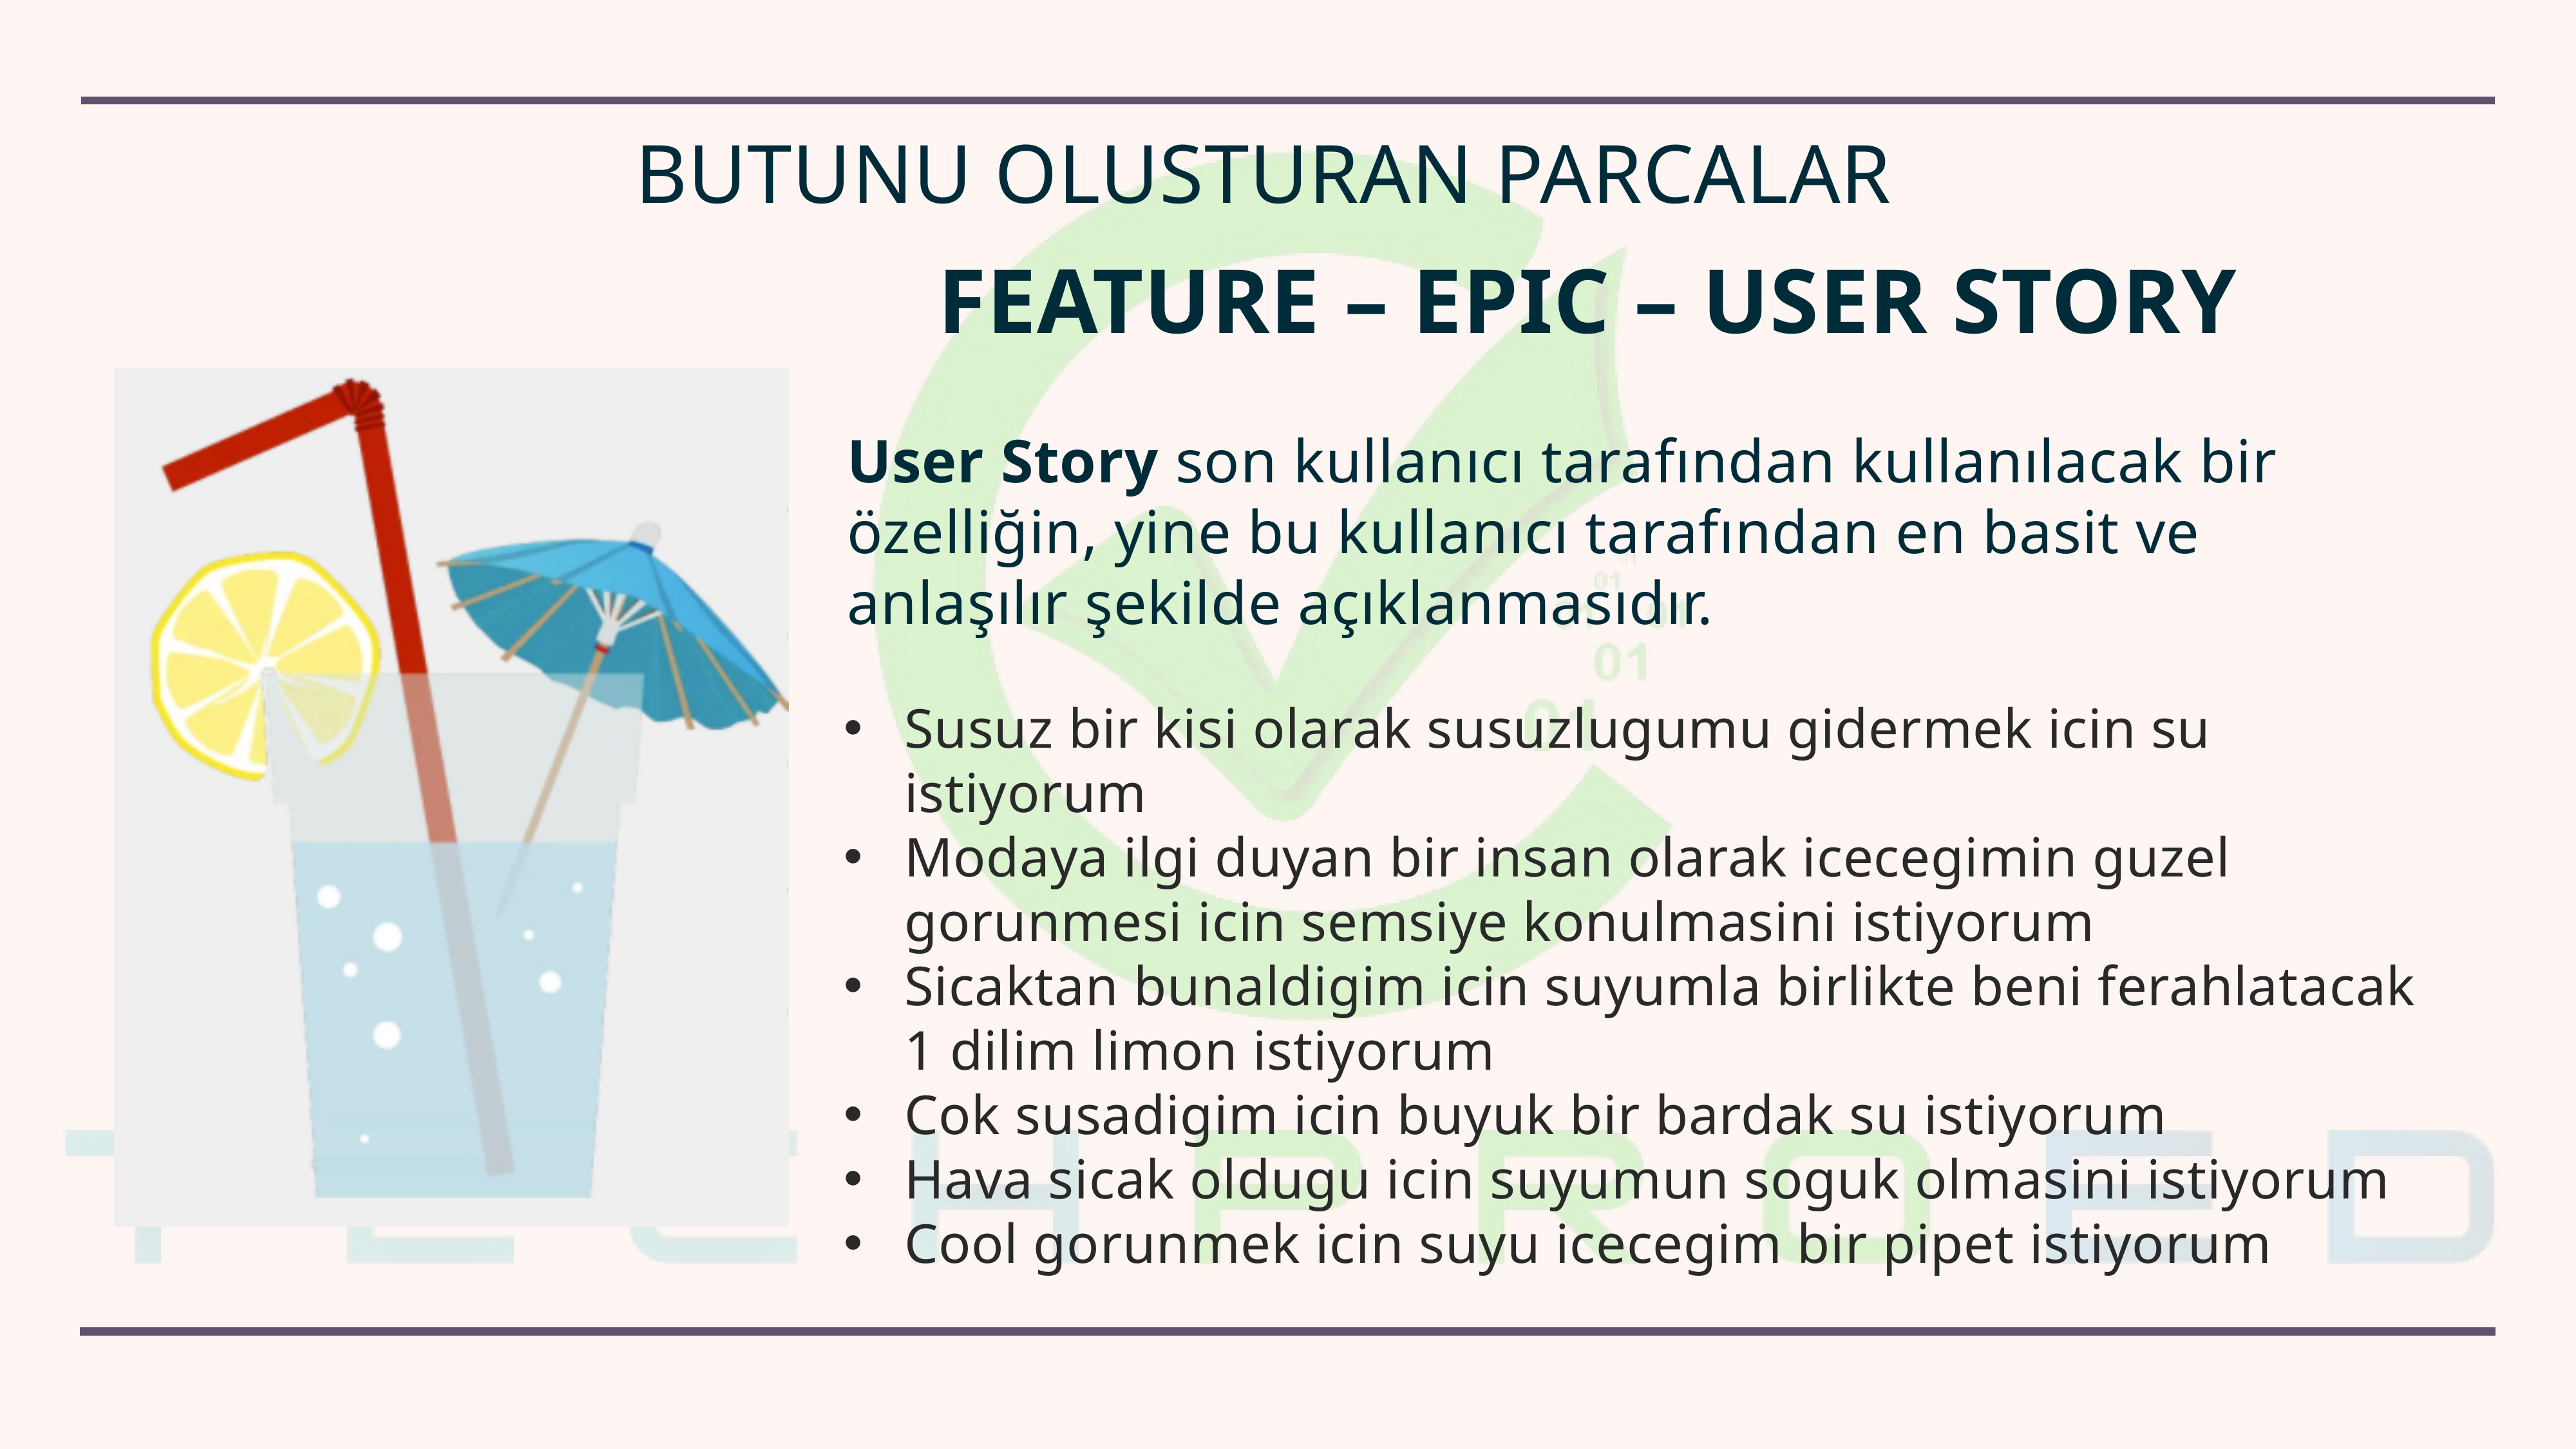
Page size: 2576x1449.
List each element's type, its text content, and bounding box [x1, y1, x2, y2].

text_box FEATURE – EPIC – USER STORY [834, 240, 2342, 356]
text_box Susuz bir kisi olarak susuzlugumu gidermek icin su istiyorum Modaya ilgi duyan bir insan olarak icecegimin guzel gorunmesi icin semsiye konulmasini istiyorum Sicaktan bunaldigim icin suyumla birlikte beni ferahlatacak 1 dilim limon istiyorum Cok susadigim icin buyuk bir bardak su istiyorum Hava sicak oldugu icin suyumun soguk olmasini istiyorum Cool gorunmek icin suyu icecegim bir pipet istiyorum [834, 690, 2465, 1279]
picture [114, 368, 789, 1227]
text_box BUTUNU OLUSTURAN PARCALAR [63, 117, 2465, 366]
text_box User Story son kullanıcı tarafından kullanılacak bir özelliğin, yine bu kullanıcı tarafından en basit ve anlaşılır şekilde açıklanmasıdır. [837, 419, 2345, 641]
